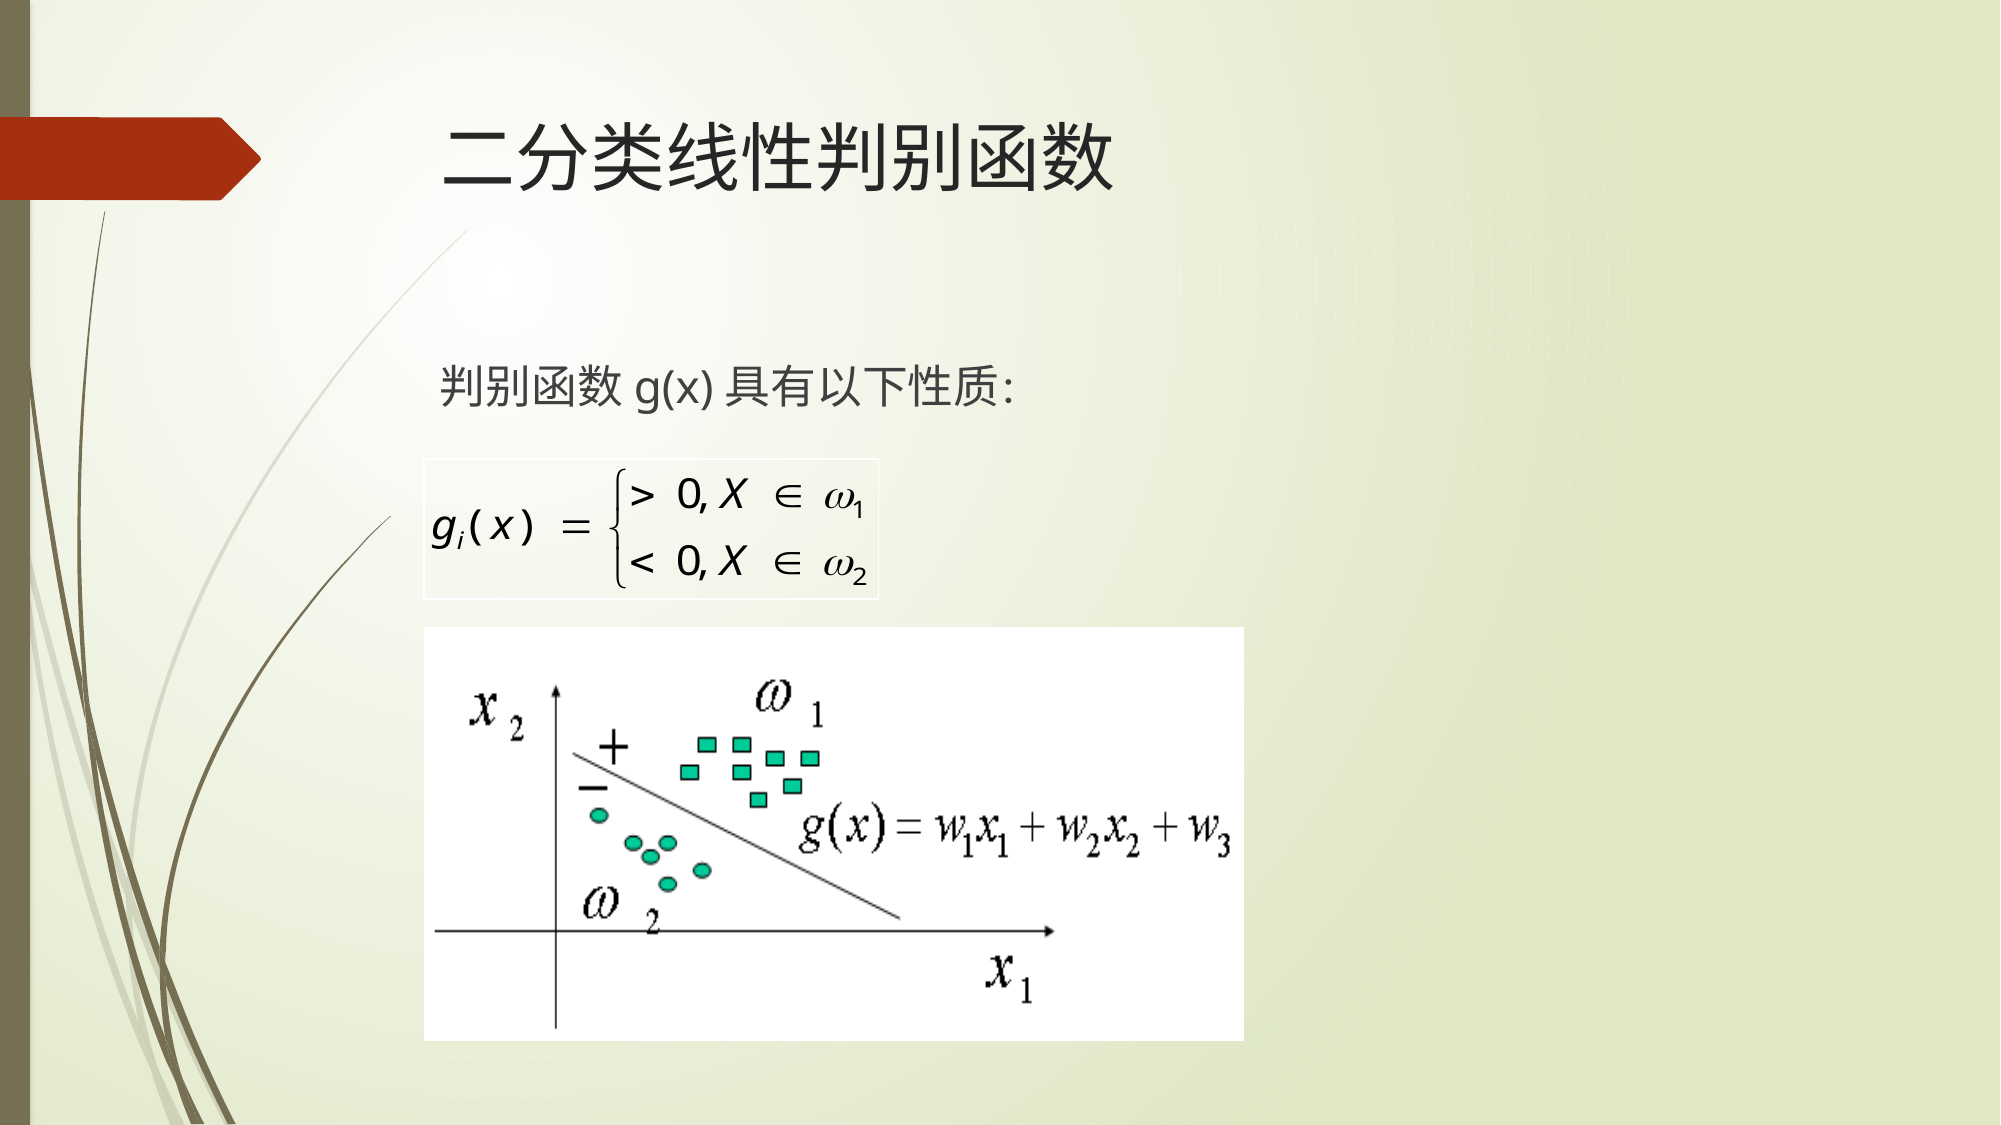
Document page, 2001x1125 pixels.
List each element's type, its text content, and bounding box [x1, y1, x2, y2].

picture [424, 626, 1244, 1042]
title 二分类线性判别函数 [425, 102, 1888, 313]
list 判别函数g(x)具有以下性质： [424, 350, 1888, 970]
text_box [424, 459, 878, 599]
